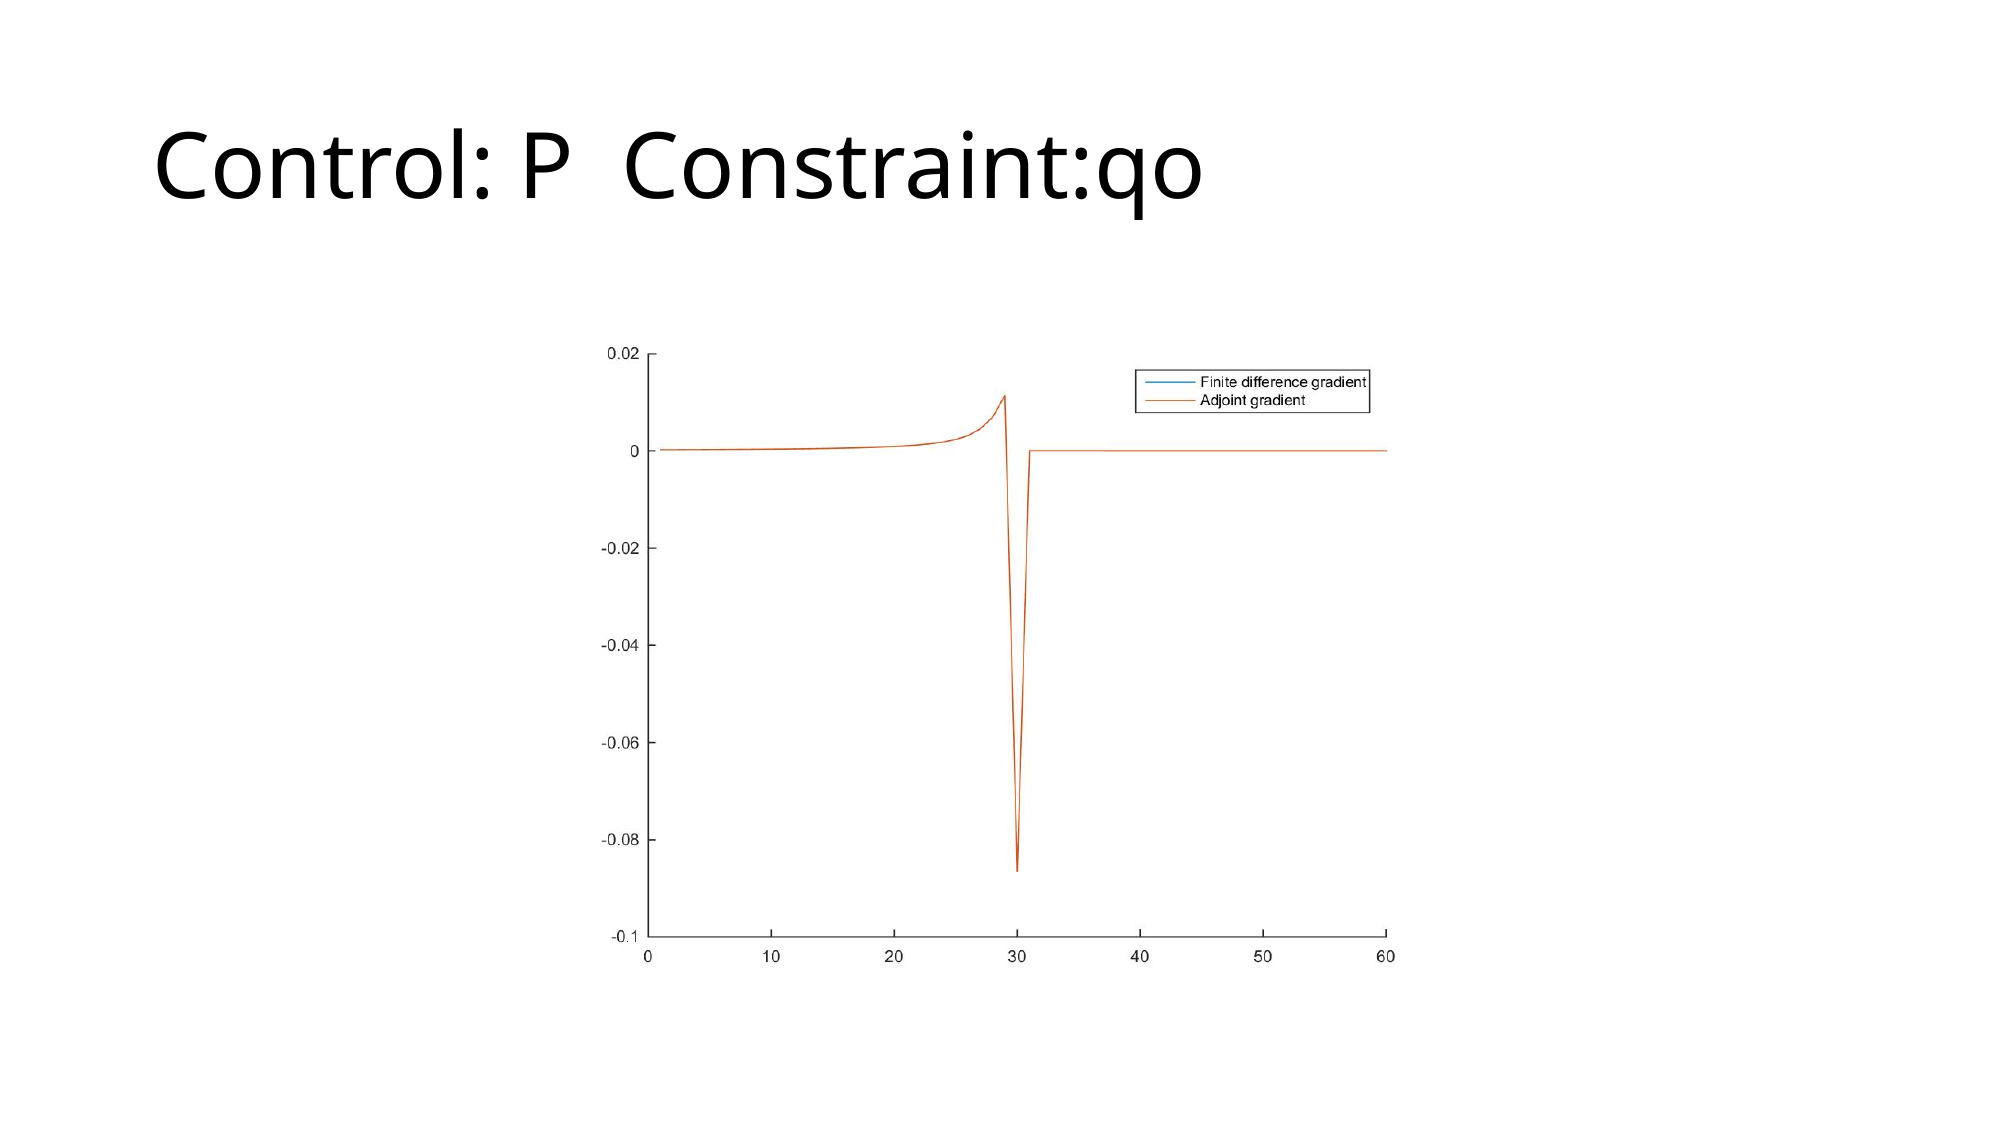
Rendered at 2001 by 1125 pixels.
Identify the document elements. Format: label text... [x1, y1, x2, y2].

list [524, 300, 1476, 1015]
title Control: P Constraint:qo [137, 59, 1863, 278]
